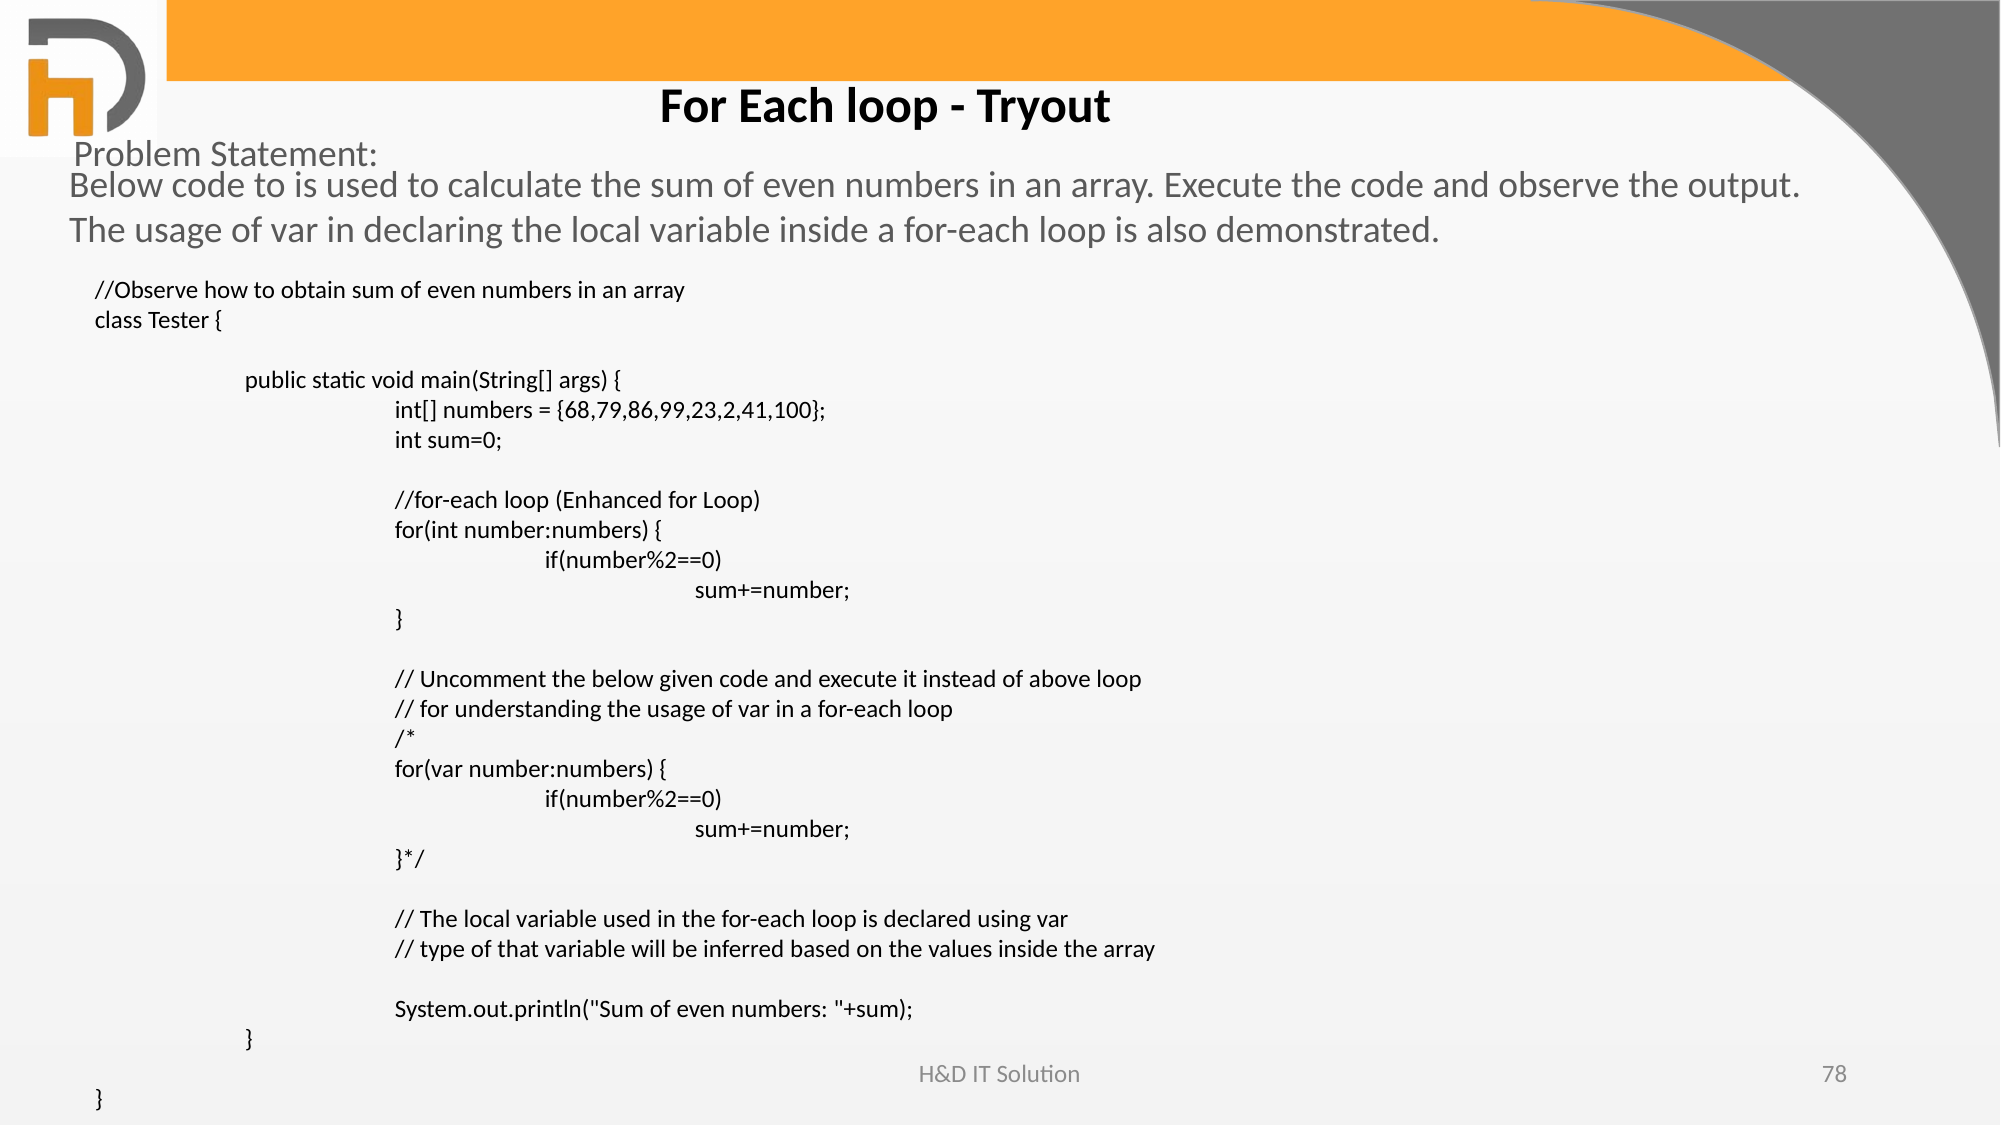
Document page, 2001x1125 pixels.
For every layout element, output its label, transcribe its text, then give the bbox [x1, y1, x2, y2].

text_box //Observe how to obtain sum of even numbers in an array class Tester { public static void main(String[] args) { int[] numbers = {68,79,86,99,23,2,41,100}; int sum=0; //for-each loop (Enhanced for Loop) for(int number:numbers) { if(number%2==0) sum+=number; } // Uncomment the below given code and execute it instead of above loop // for understanding the usage of var in a for-each loop /* for(var number:numbers) { if(number%2==0) sum+=number; }*/ // The local variable used in the for-each loop is declared using var // type of that variable will be inferred based on the values inside the array System.out.println("Sum of even numbers: "+sum); } } [80, 266, 1916, 1120]
text_box For Each loop - Tryout [645, 64, 1253, 140]
picture [0, 0, 157, 157]
slide_number 78 [1412, 1042, 1863, 1103]
footer H&D IT Solution [662, 1042, 1338, 1103]
text_box Problem Statement: [58, 121, 1059, 152]
text_box Below code to is used to calculate the sum of even numbers in an array. Execute the code and observe the output. The usage of var in declaring the local variable inside a for-each loop is also demonstrated. [54, 152, 1942, 258]
